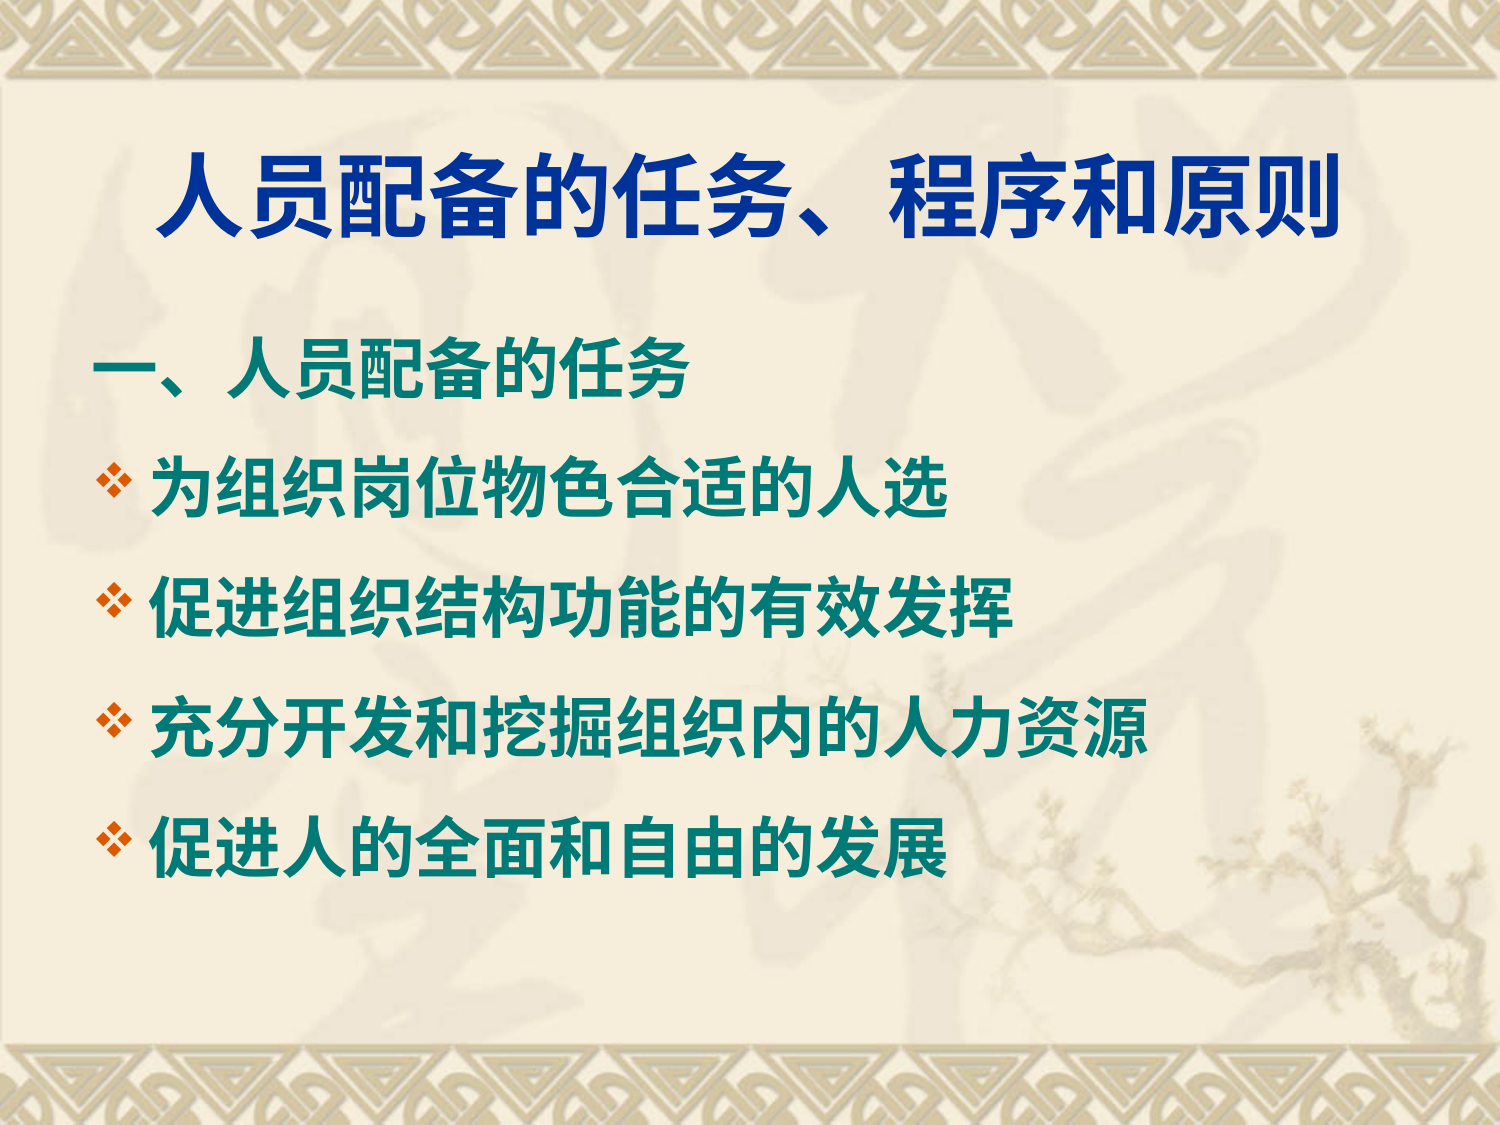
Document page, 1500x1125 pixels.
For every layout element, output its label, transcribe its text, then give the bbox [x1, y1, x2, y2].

list 一、人员配备的任务 为组织岗位物色合适的人选 促进组织结构功能的有效发挥 充分开发和挖掘组织内的人力资源 促进人的全面和自由的发展 [76, 278, 1459, 1035]
title 人员配备的任务、程序和原则 [49, 99, 1451, 288]
picture [0, 0, 1500, 1125]
